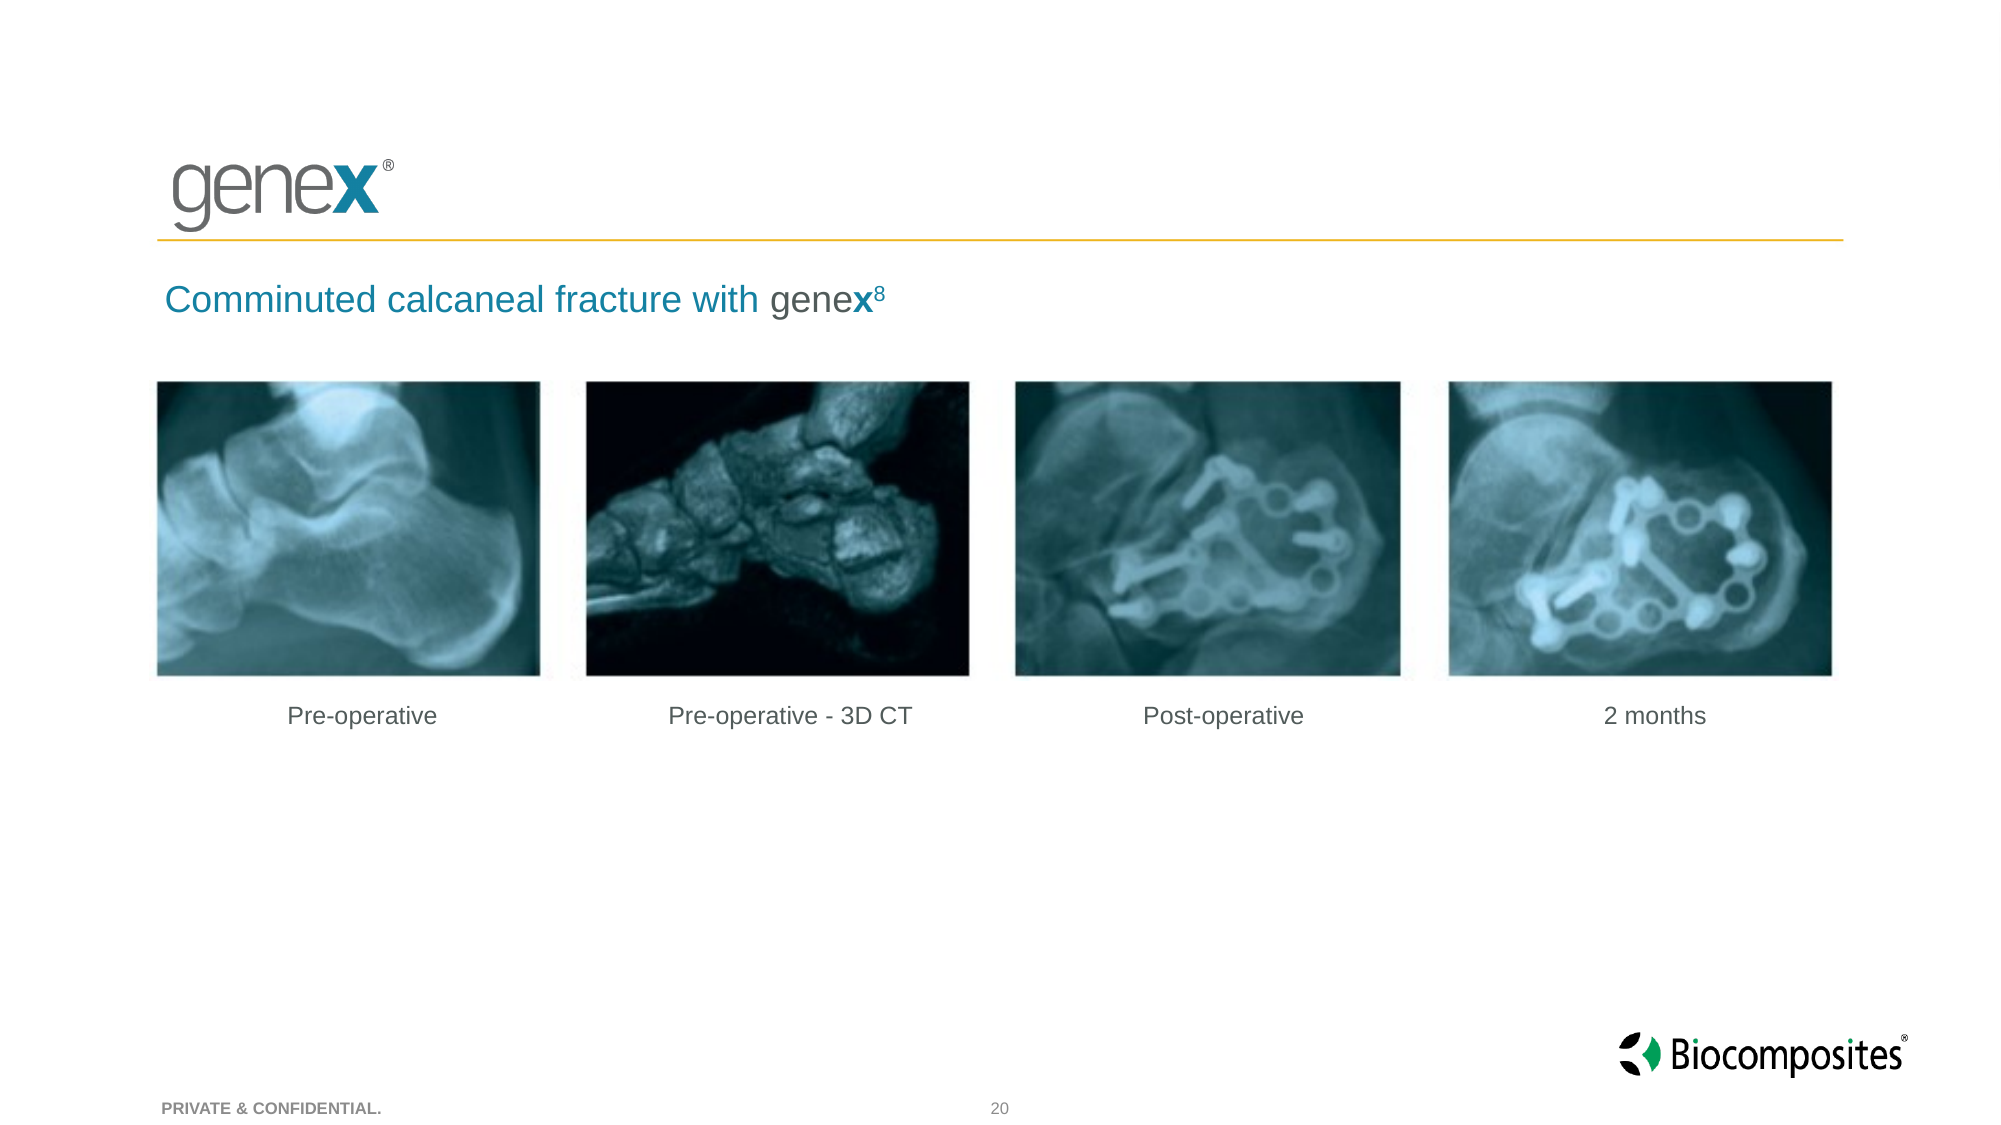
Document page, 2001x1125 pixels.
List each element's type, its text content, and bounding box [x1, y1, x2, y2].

text_box 2 months [1460, 692, 1851, 738]
picture [0, 0, 2001, 1125]
slide_number 20 [905, 1089, 1095, 1125]
text_box Pre-operative - 3D CT [595, 692, 986, 738]
text_box Post-operative [1029, 692, 1419, 738]
list Comminuted calcaneal fracture with genex8 [149, 267, 1851, 495]
text_box Pre-operative [173, 692, 553, 738]
